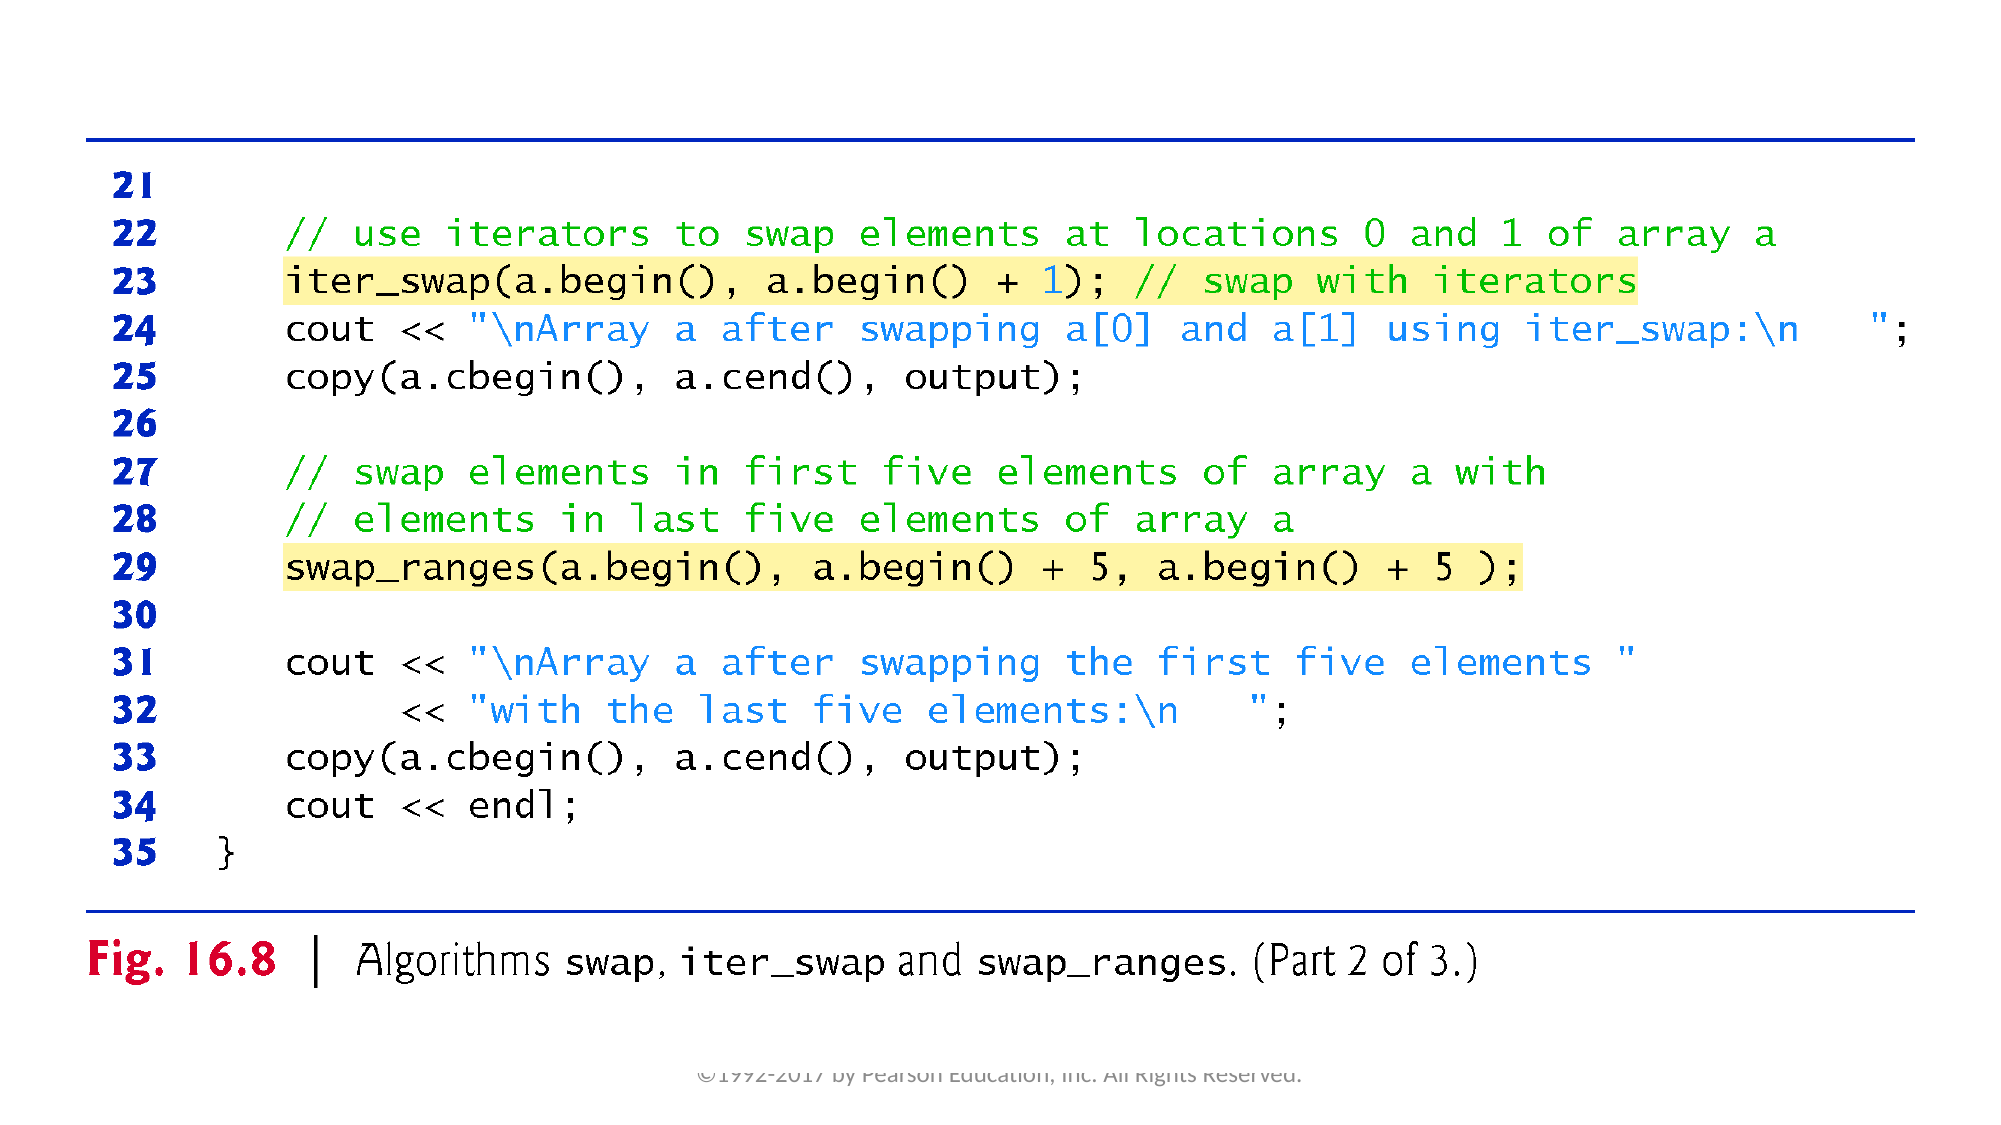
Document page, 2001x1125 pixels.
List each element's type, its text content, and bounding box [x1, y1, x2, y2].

picture [0, 51, 2000, 1073]
footer ©1992-2017 by Pearson Education, Inc. All Rights Reserved. [662, 1073, 1338, 1103]
